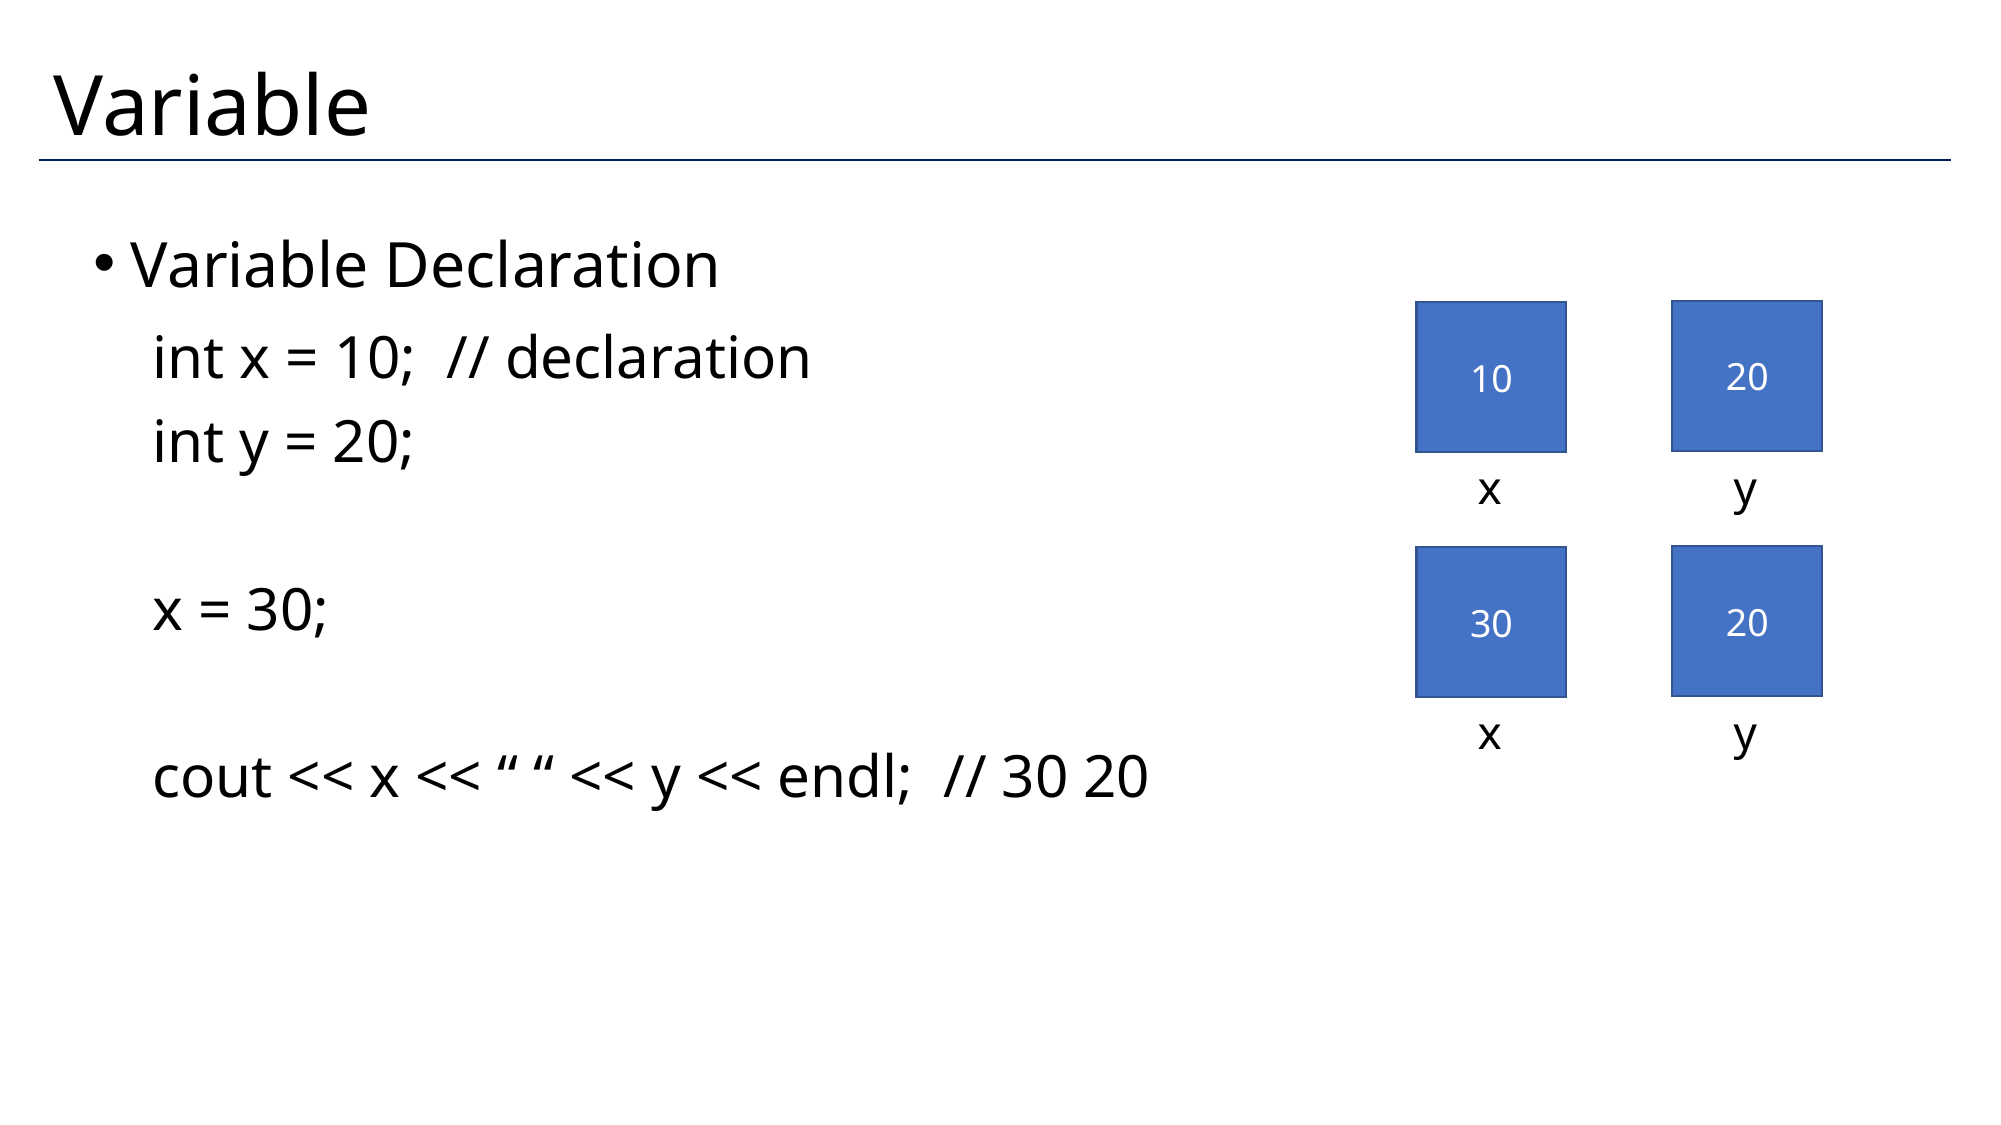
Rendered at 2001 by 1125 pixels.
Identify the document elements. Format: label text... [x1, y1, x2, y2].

text_box 20 [1671, 545, 1823, 697]
text_box Variable Declaration [78, 217, 894, 320]
text_box x [1462, 696, 1521, 766]
text_box y [1718, 696, 1776, 766]
text_box 20 [1671, 300, 1823, 452]
title Variable [38, 0, 1982, 218]
text_box y [1718, 450, 1776, 521]
text_box x [1462, 450, 1521, 521]
text_box 30 [1415, 546, 1567, 698]
text_box 10 [1415, 301, 1567, 453]
list int x = 10; // declaration int y = 20; x = 30; cout << x << “ “ << y << endl; // 30 20 [137, 320, 1863, 1035]
